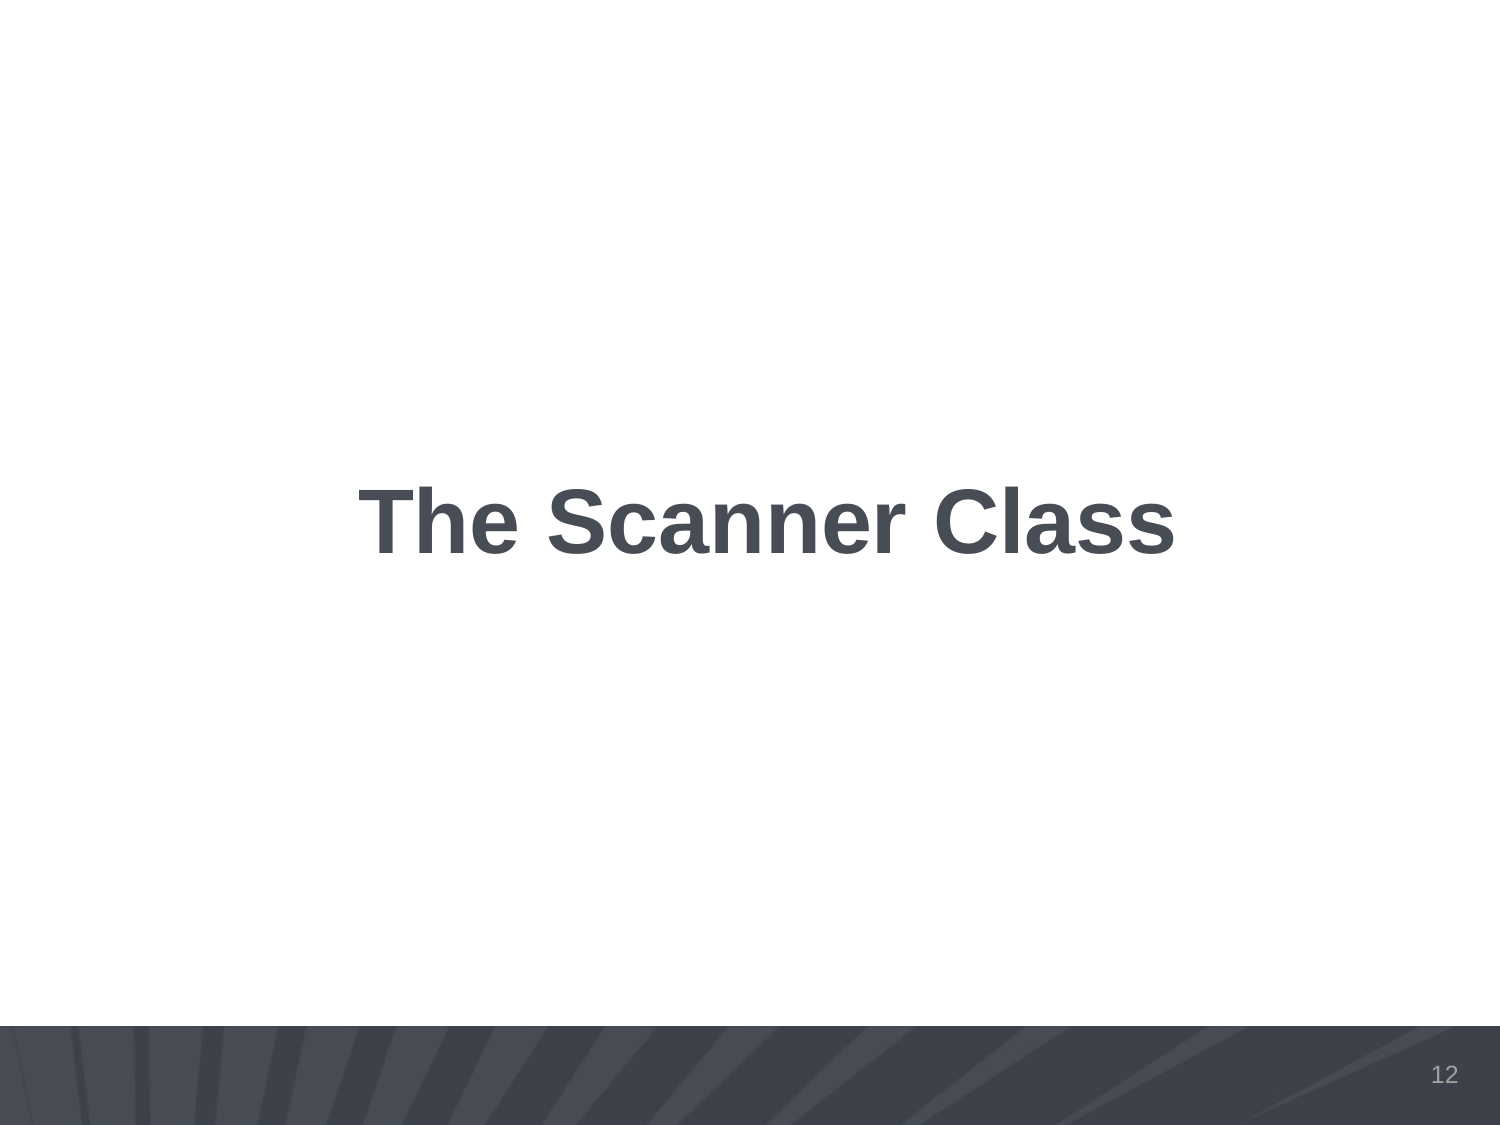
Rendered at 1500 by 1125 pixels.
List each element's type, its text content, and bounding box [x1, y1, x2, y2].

picture [0, 1026, 1500, 1125]
slide_number 11 [1332, 1043, 1474, 1104]
list The Scanner Class [25, 454, 1474, 999]
